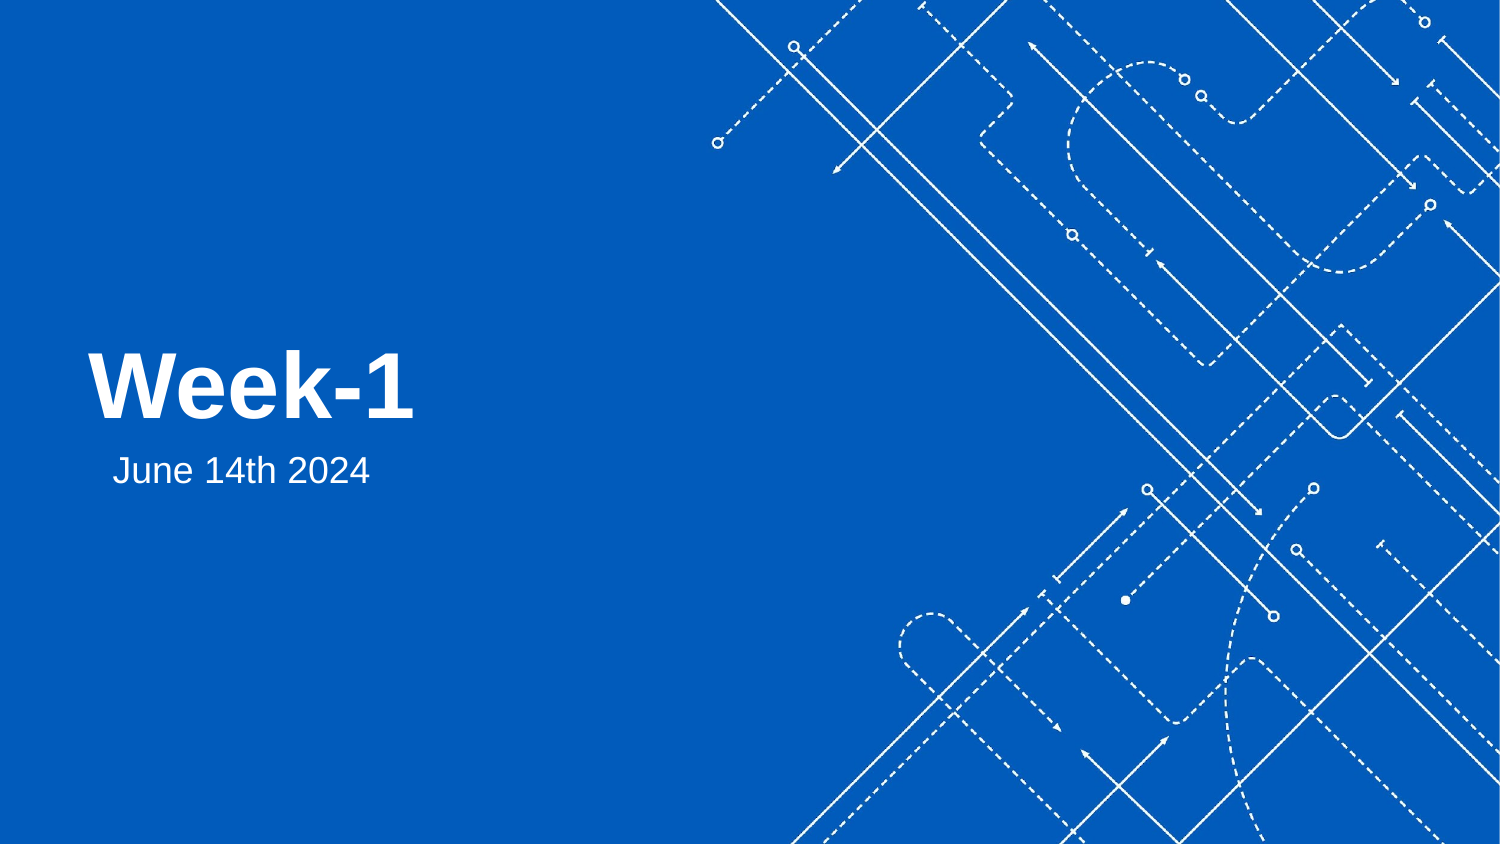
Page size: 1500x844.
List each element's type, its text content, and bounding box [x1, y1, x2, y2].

title Week-1 [89, 294, 906, 446]
picture [0, 0, 1500, 844]
list June 14th 2024 [89, 445, 406, 542]
